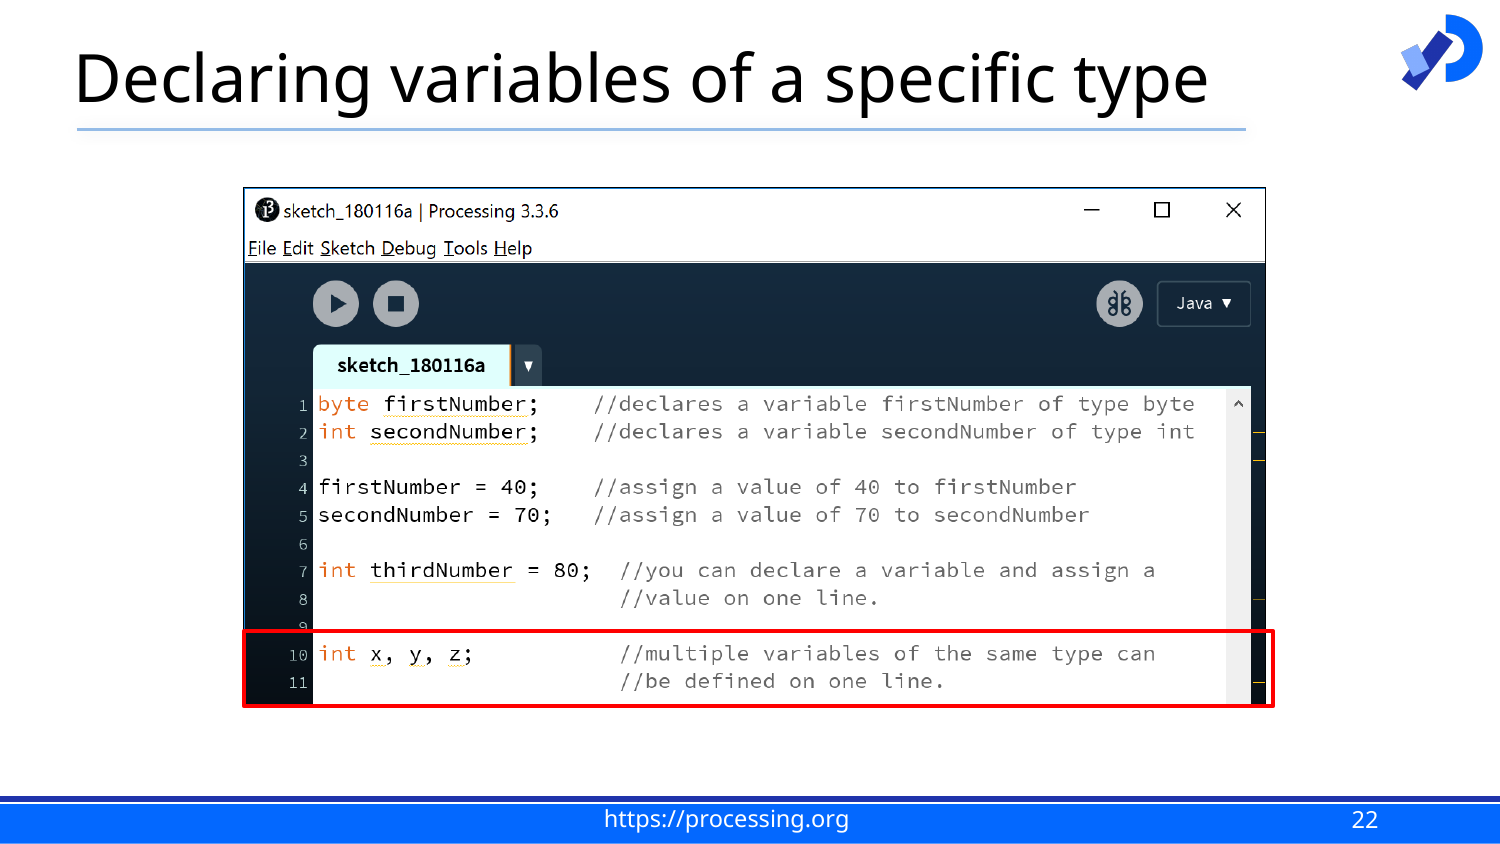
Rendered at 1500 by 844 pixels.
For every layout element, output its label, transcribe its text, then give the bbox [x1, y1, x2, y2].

picture [243, 187, 1266, 707]
text_box [1271, 629, 1275, 708]
slide_number 22 [1074, 799, 1388, 844]
picture [1398, 9, 1485, 96]
title Declaring variables of a specific type [64, 0, 1341, 126]
footer https://processing.org [527, 802, 927, 843]
